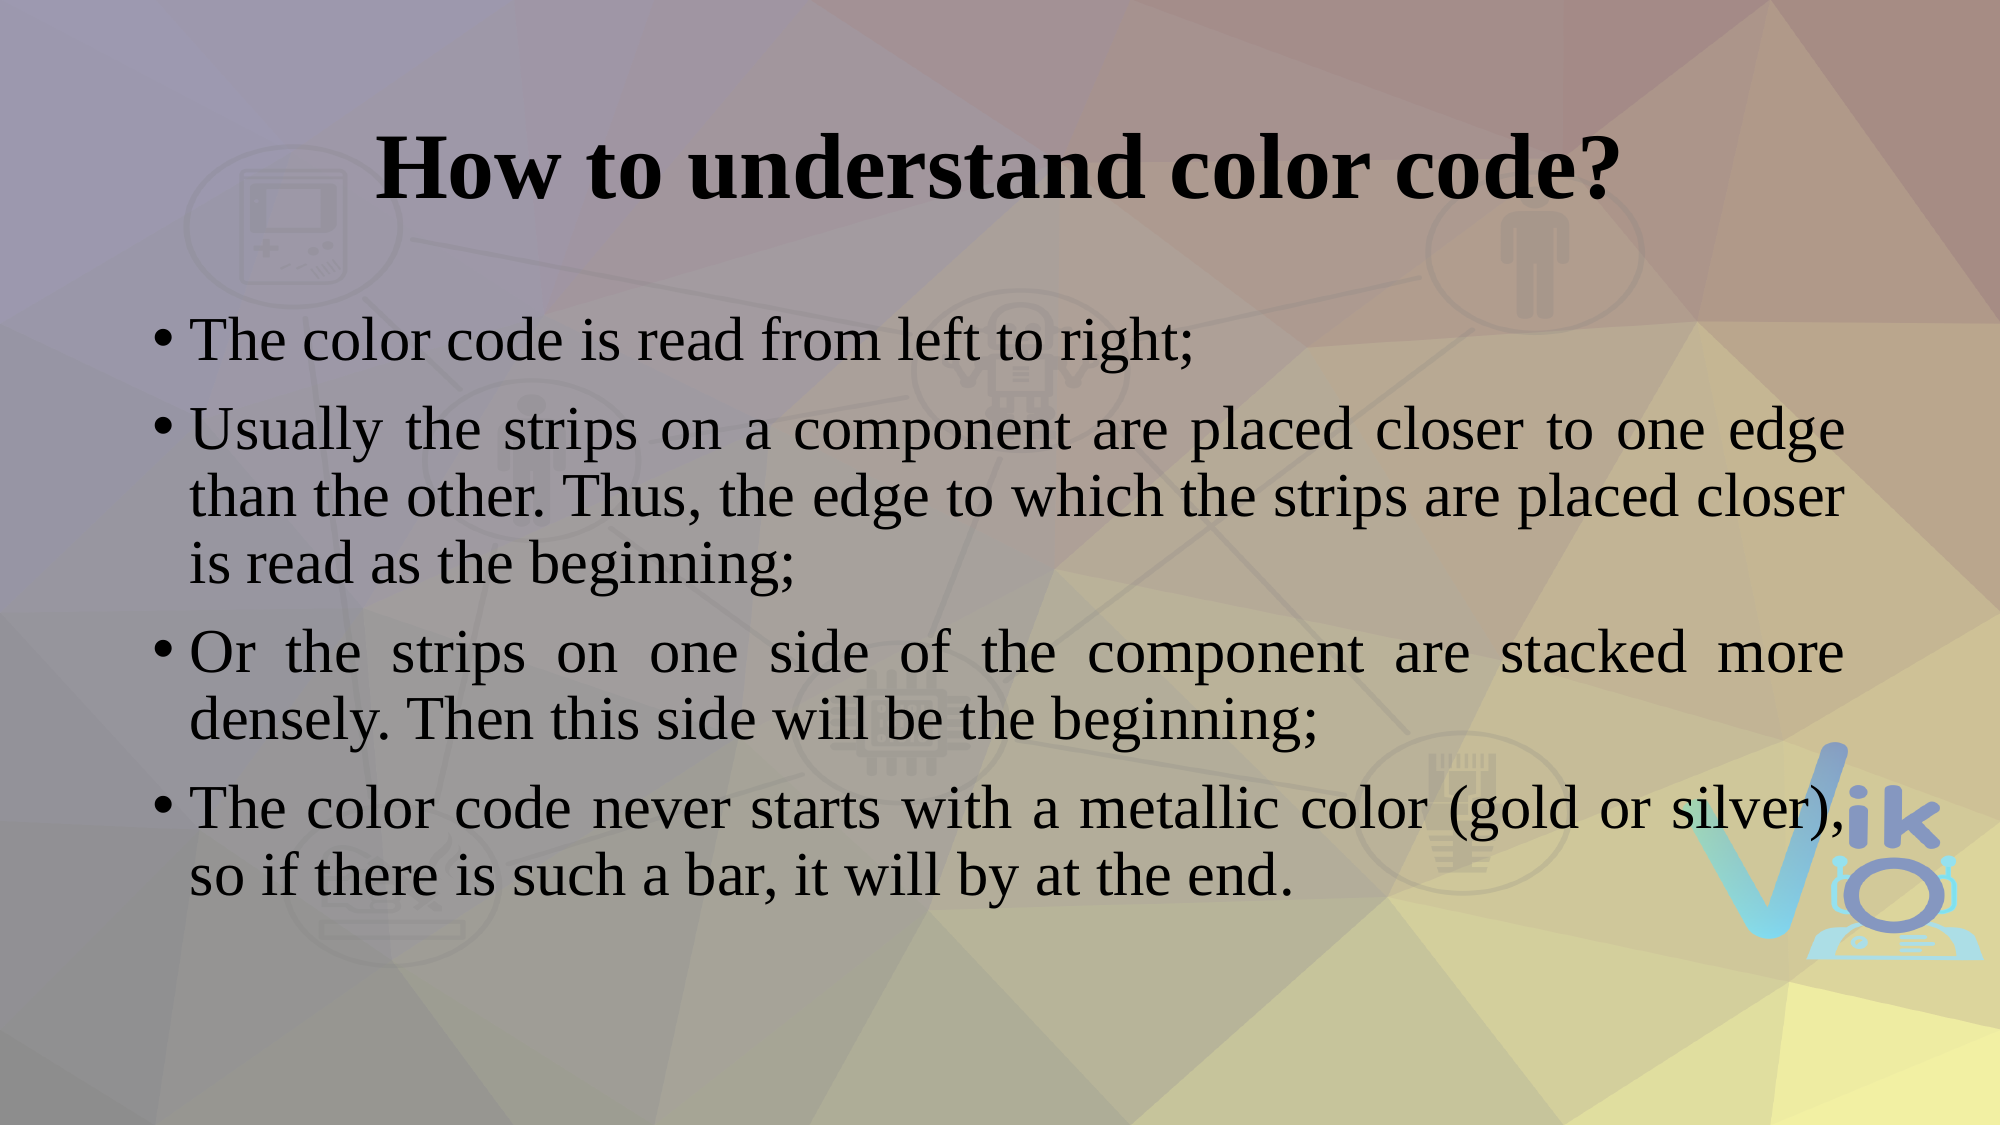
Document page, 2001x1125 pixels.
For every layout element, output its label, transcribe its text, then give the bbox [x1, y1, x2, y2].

title How to understand color code? [137, 59, 1863, 278]
list The color code is read from left to right; Usually the strips on a component are placed closer to one edge than the other. Thus, the edge to which the strips are placed closer is read as the beginning; Or the strips on one side of the component are stacked more densely. Then this side will be the beginning; The color code never starts with a metallic color (gold or silver), so if there is such a bar, it will by at the end. [137, 299, 1863, 1014]
